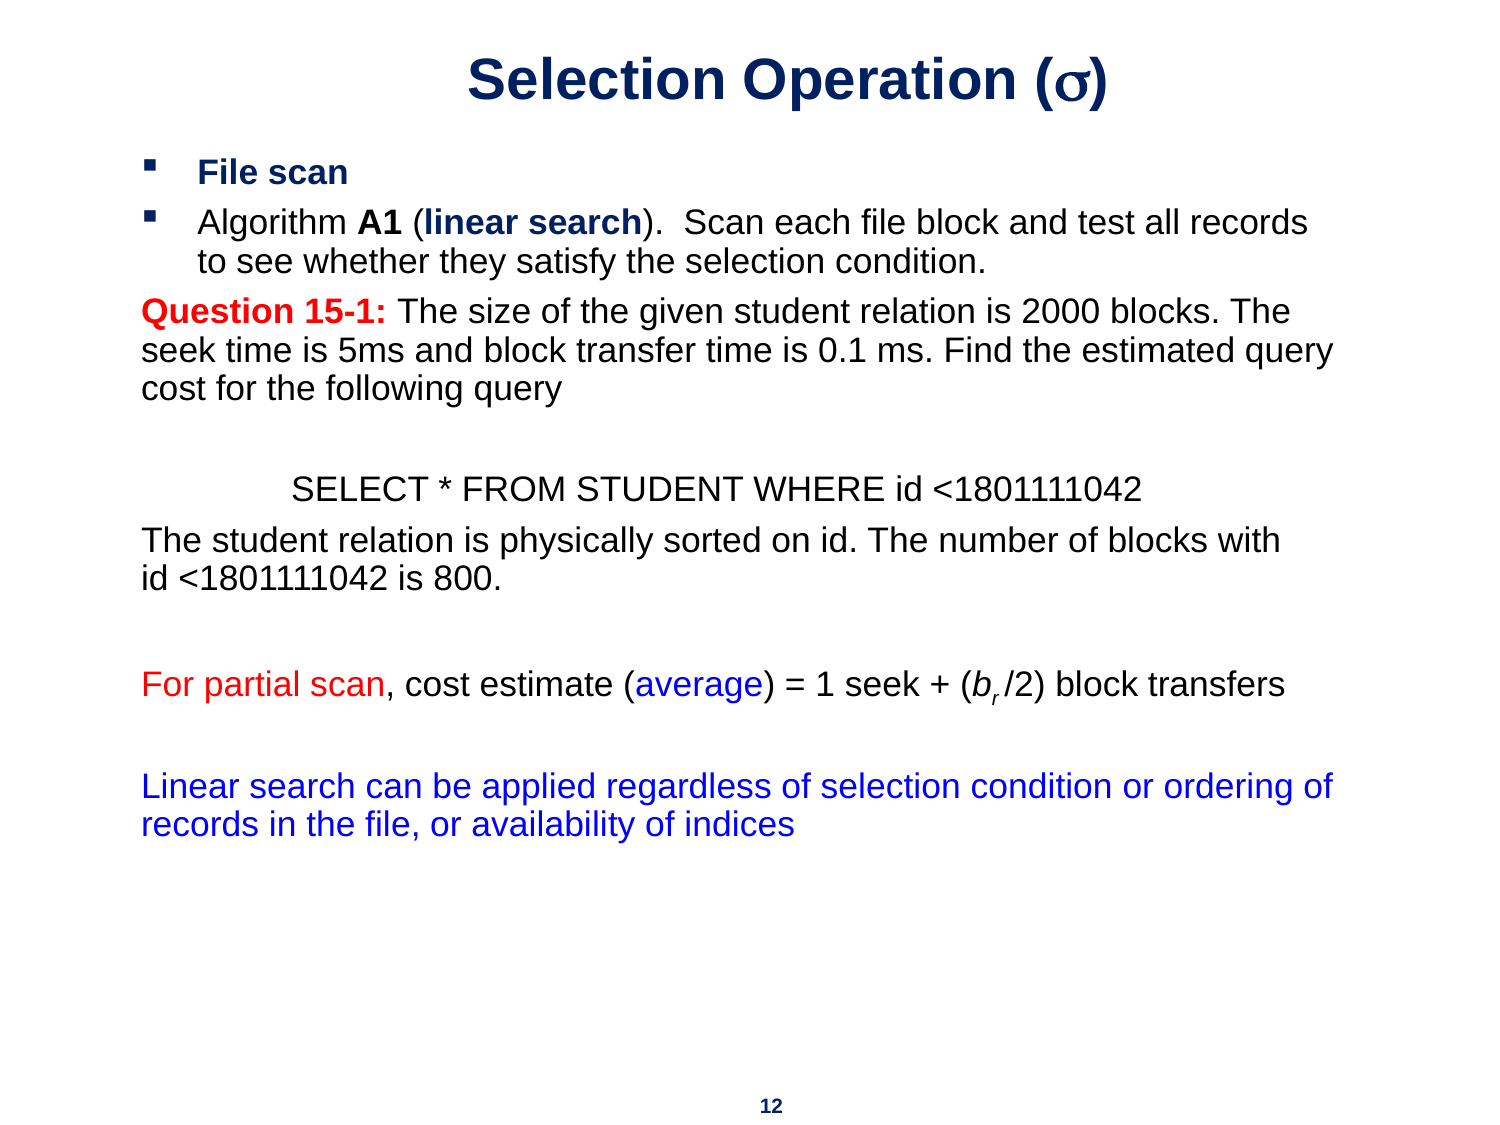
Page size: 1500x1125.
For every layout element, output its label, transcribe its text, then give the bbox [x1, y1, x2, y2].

title Selection Operation () [125, 18, 1452, 120]
list File scan Algorithm A1 (linear search). Scan each file block and test all records to see whether they satisfy the selection condition. Question 15-1: The size of the given student relation is 2000 blocks. The seek time is 5ms and block transfer time is 0.1 ms. Find the estimated query cost for the following query SELECT * FROM STUDENT WHERE id <1801111042 The student relation is physically sorted on id. The number of blocks with id <1801111042 is 800. For partial scan, cost estimate (average) = 1 seek + (br /2) block transfers Linear search can be applied regardless of selection condition or ordering of records in the file, or availability of indices [126, 146, 1361, 1055]
